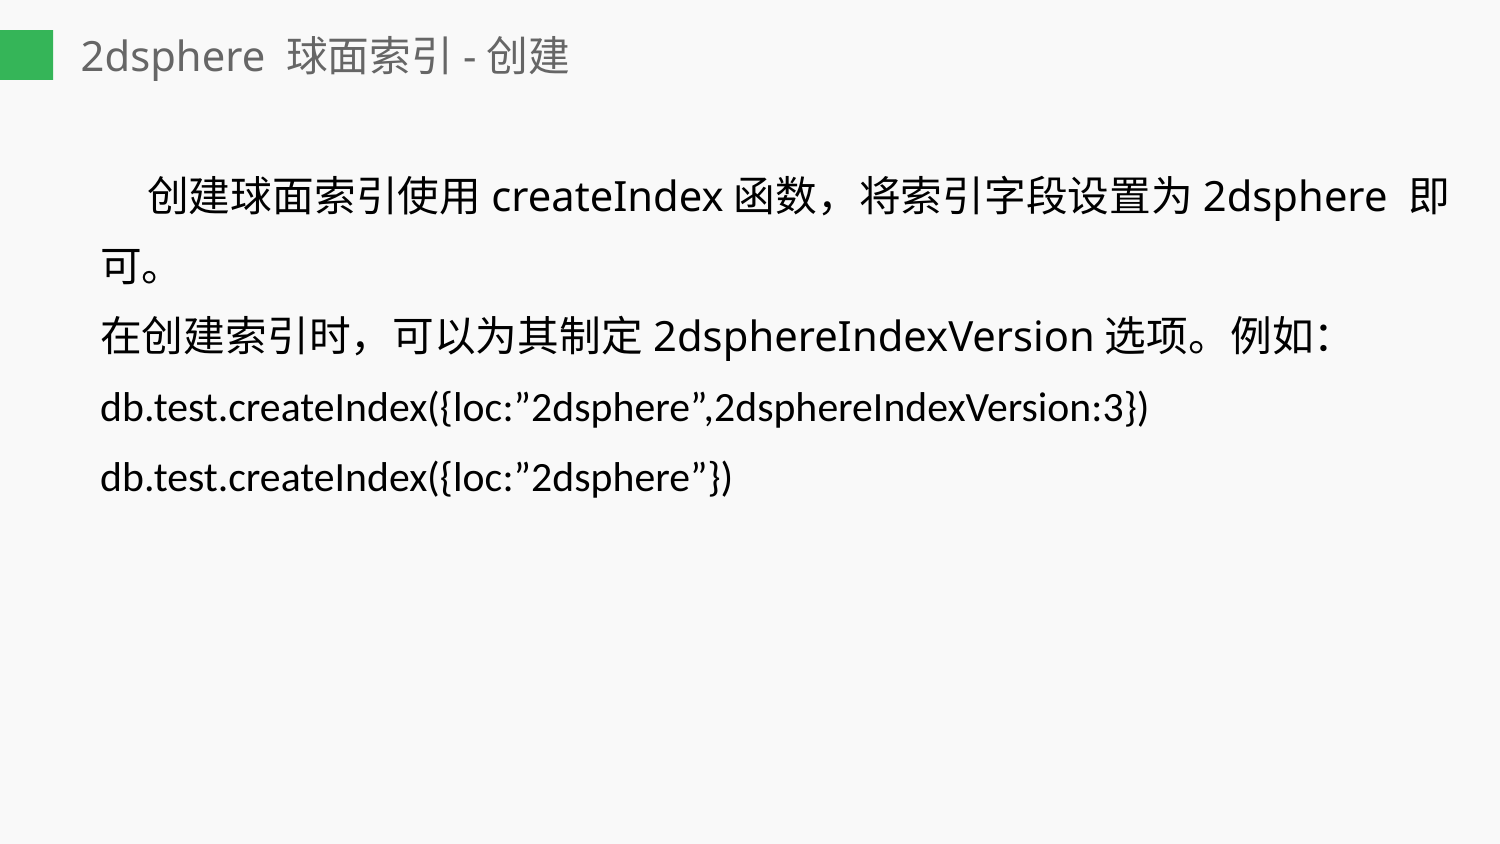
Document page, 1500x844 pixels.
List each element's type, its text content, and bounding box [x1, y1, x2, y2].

picture [0, 30, 54, 80]
subtitle 创建球面索引使用createIndex函数，将索引字段设置为2dsphere 即可。 在创建索引时，可以为其制定2dsphereIndexVersion选项。例如： db.test.createIndex({loc:”2dsphere”,2dsphereIndexVersion:3}) db.test.createIndex({loc:”2dsphere”}) [87, 149, 1480, 717]
title 2dsphere 球面索引-创建 [80, 3, 1497, 107]
